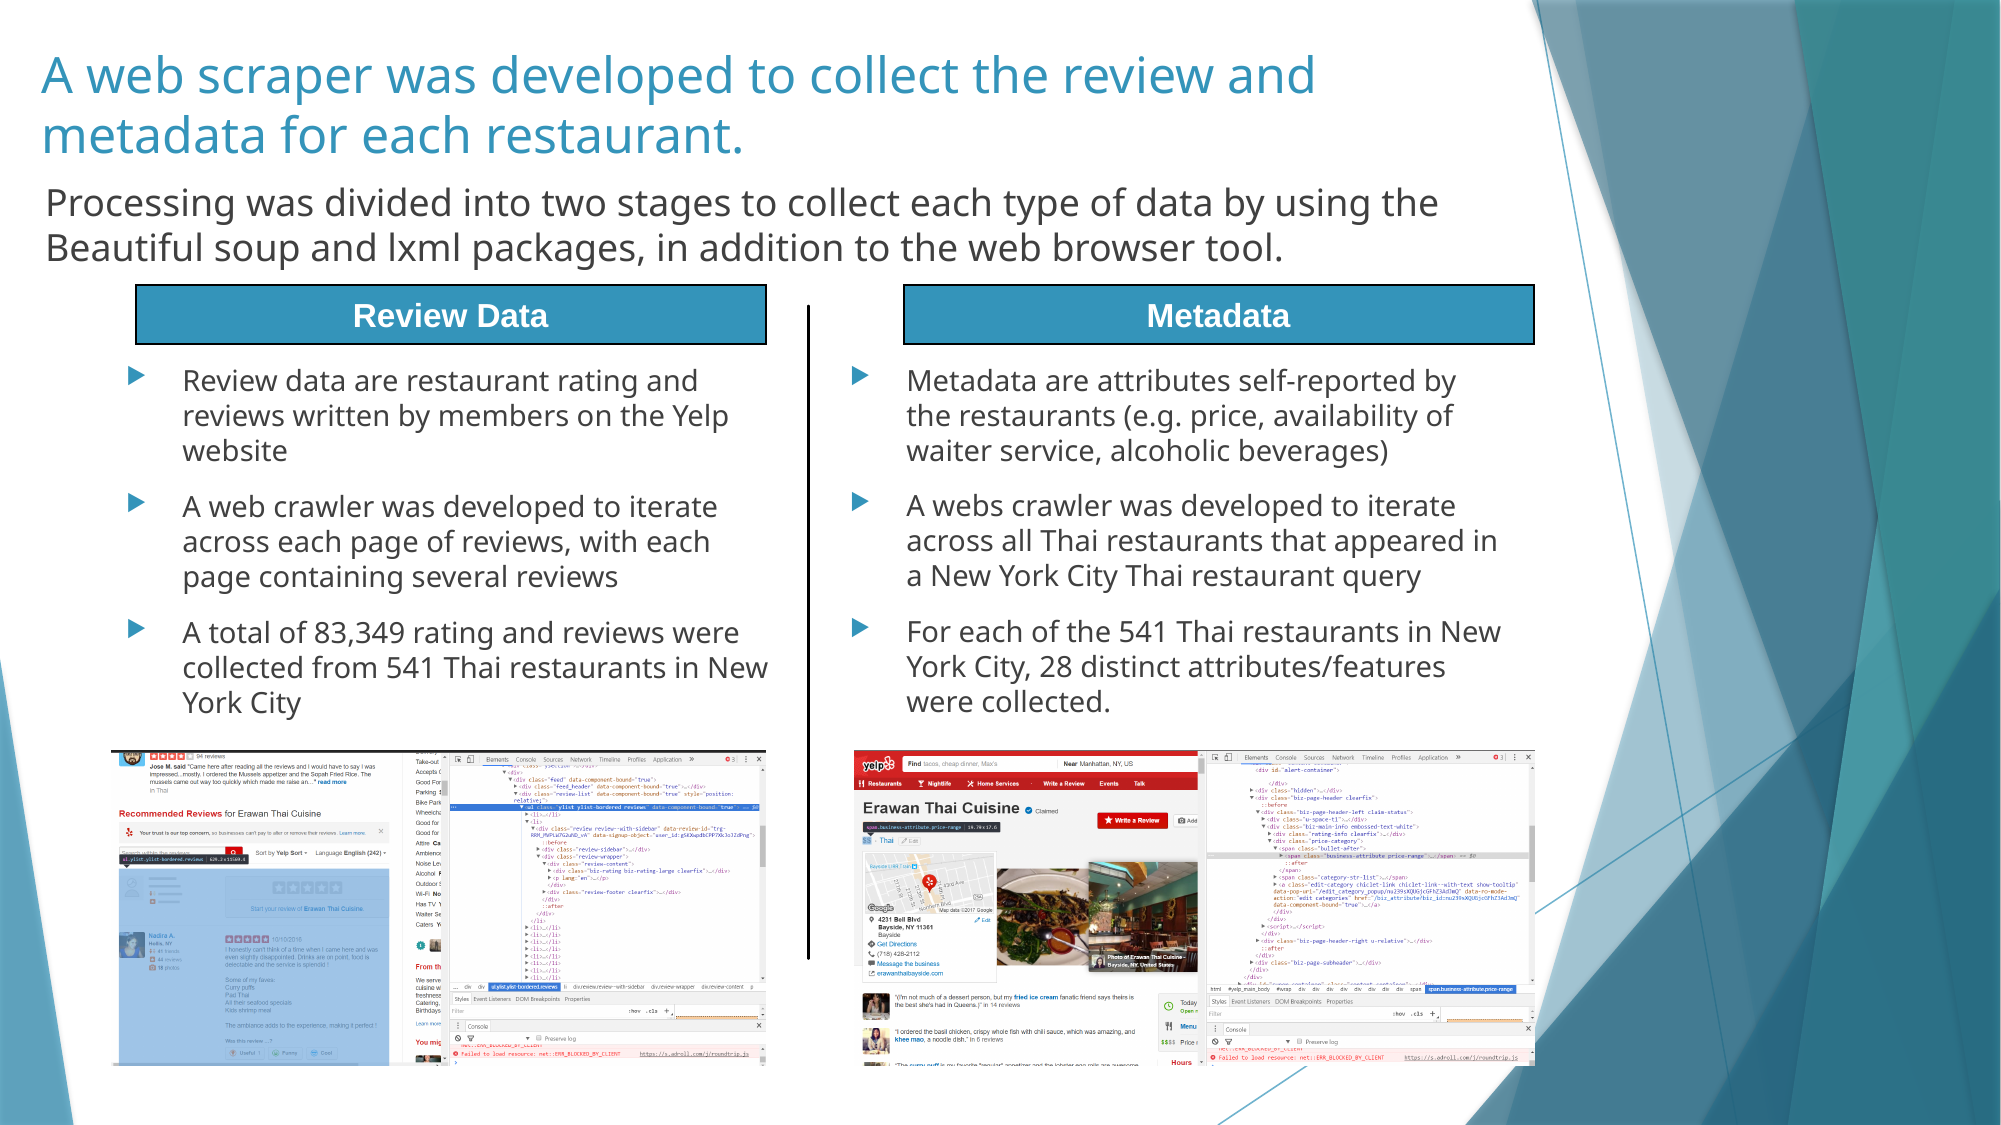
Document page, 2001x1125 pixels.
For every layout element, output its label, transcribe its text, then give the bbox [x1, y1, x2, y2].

text_box Metadata [903, 284, 1534, 345]
picture [110, 750, 767, 1067]
picture [853, 750, 1535, 1067]
text_box Processing was divided into two stages to collect each type of data by using the Beautiful soup and lxml packages, in addition to the web browser tool. [30, 171, 1616, 280]
text_box Review Data [135, 284, 766, 345]
title A web scraper was developed to collect the review and metadata for each restaurant. [26, 35, 1473, 150]
list Metadata are attributes self-reported by the restaurants (e.g. price, availability of waiter service, alcoholic beverages) A webs crawler was developed to iterate across all Thai restaurants that appeared in a New York City Thai restaurant query For each of the 541 Thai restaurants in New York City, 28 distinct attributes/features were collected. [834, 354, 1522, 992]
list Review data are restaurant rating and reviews written by members on the Yelp website A web crawler was developed to iterate across each page of reviews, with each page containing several reviews A total of 83,349 rating and reviews were collected from 541 Thai restaurants in New York City [111, 354, 798, 992]
